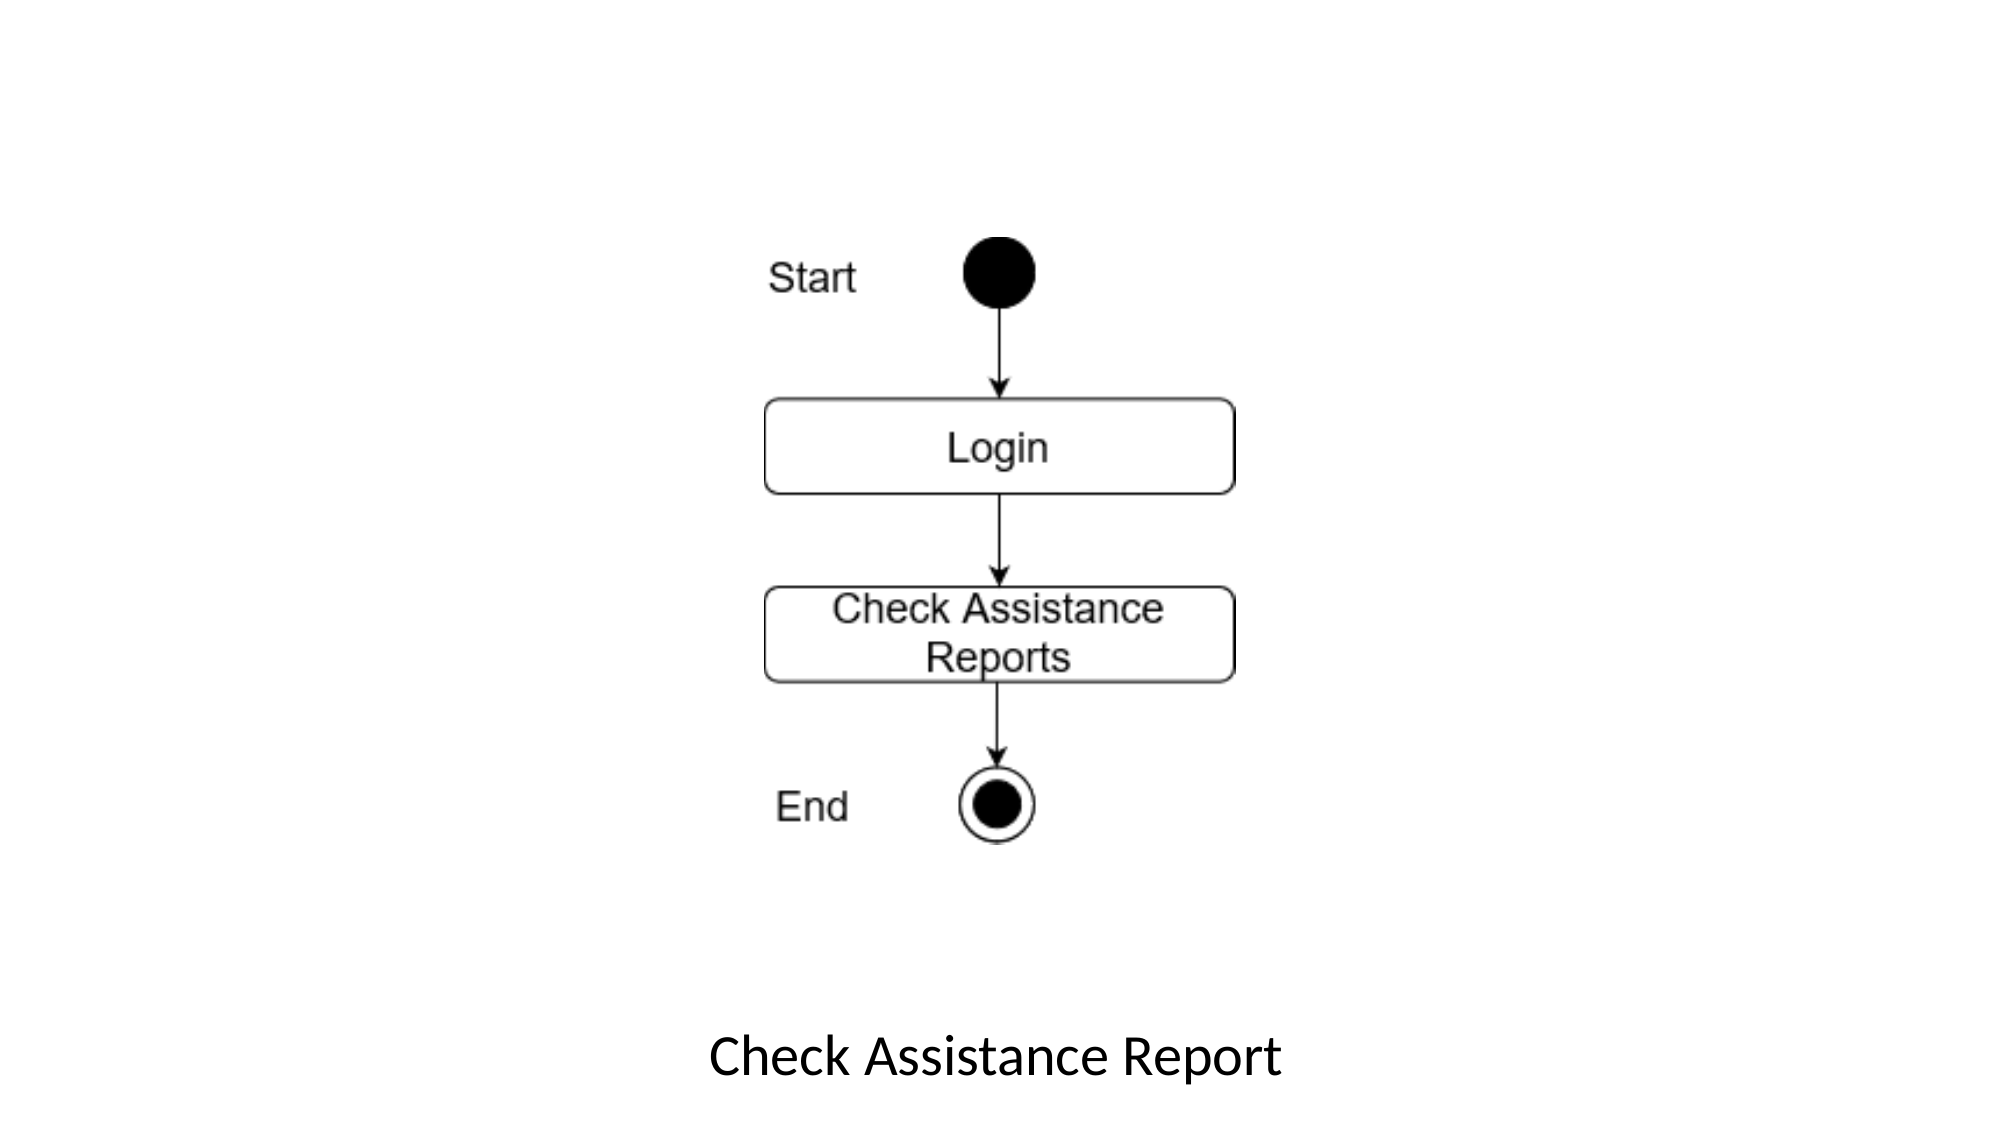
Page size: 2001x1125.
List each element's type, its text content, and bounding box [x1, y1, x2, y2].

picture [764, 237, 1236, 845]
text_box Check Assistance Report [694, 1009, 1299, 1095]
